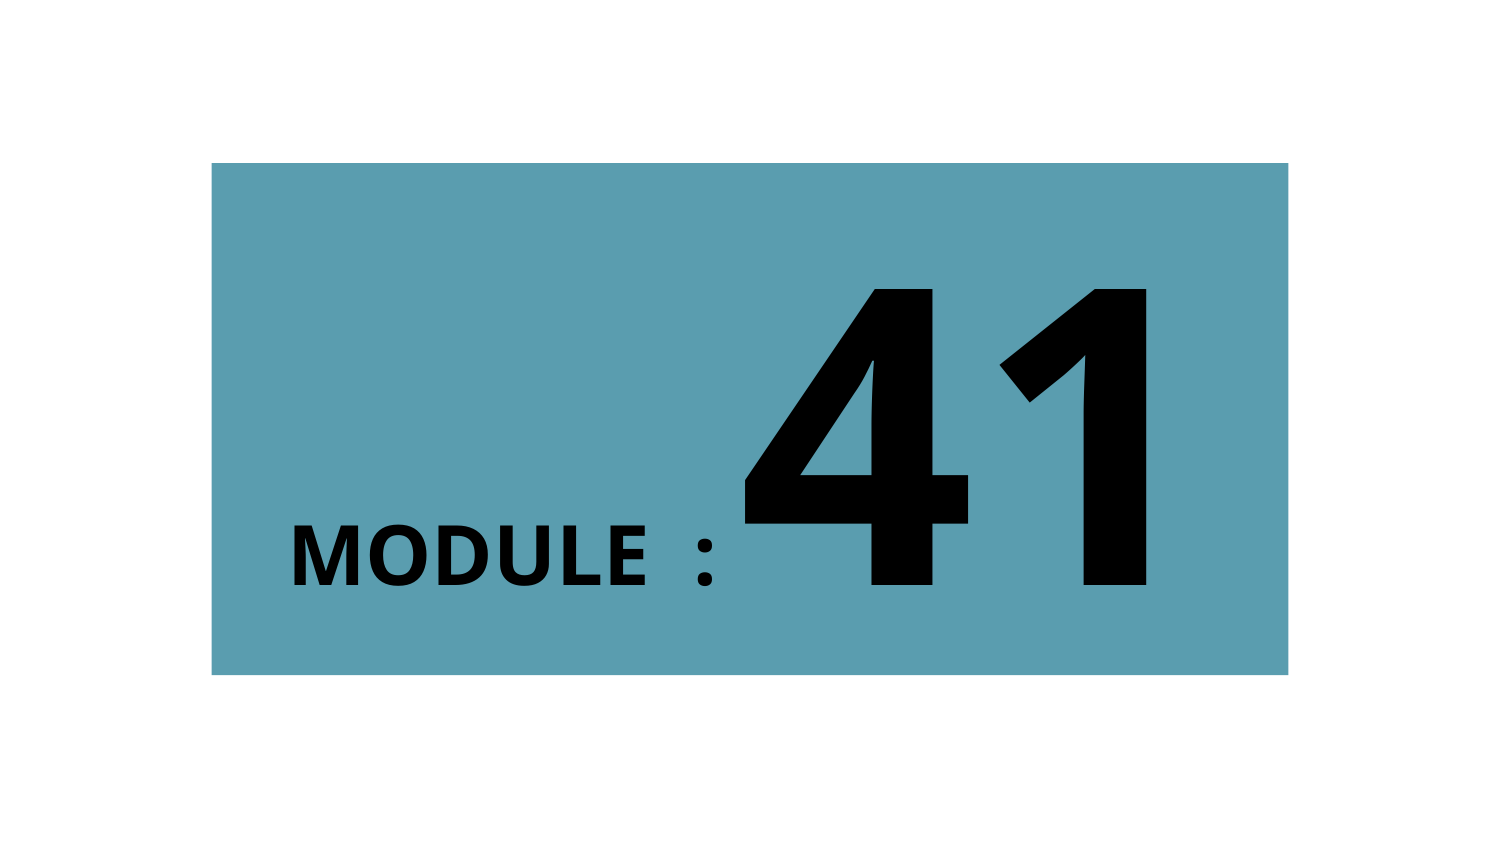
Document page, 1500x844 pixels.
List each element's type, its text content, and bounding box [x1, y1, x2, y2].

text_box MODULE : 41 [211, 163, 1289, 676]
